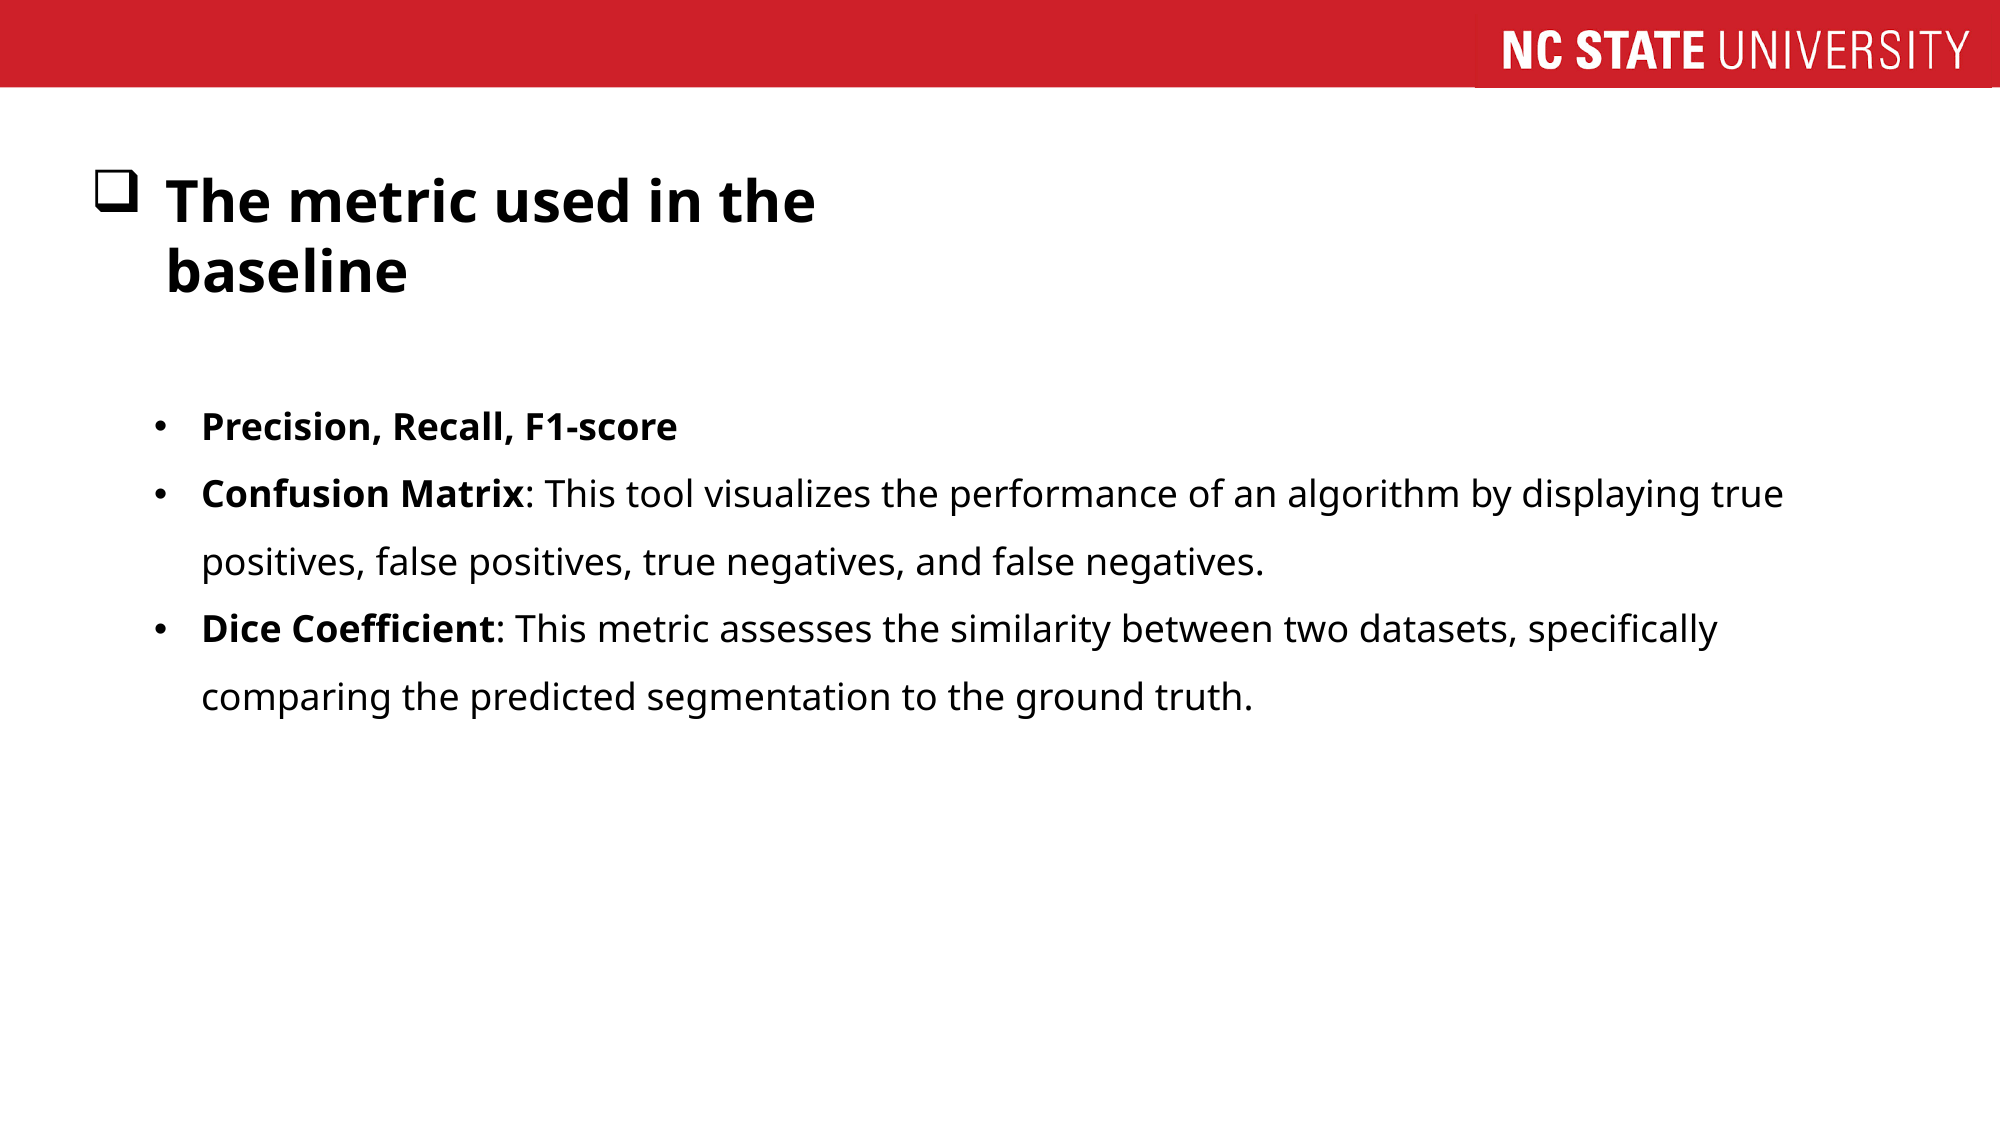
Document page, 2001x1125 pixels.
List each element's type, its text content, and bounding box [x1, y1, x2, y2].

text_box Precision, Recall, F1-score Confusion Matrix: This tool visualizes the performance of an algorithm by displaying true positives, false positives, true negatives, and false negatives. Dice Coefficient: This metric assesses the similarity between two datasets, specifically comparing the predicted segmentation to the ground truth. [139, 373, 1822, 726]
picture [1474, 13, 1993, 88]
text_box The metric used in the baseline [75, 156, 1030, 312]
text_box [0, 0, 2000, 89]
